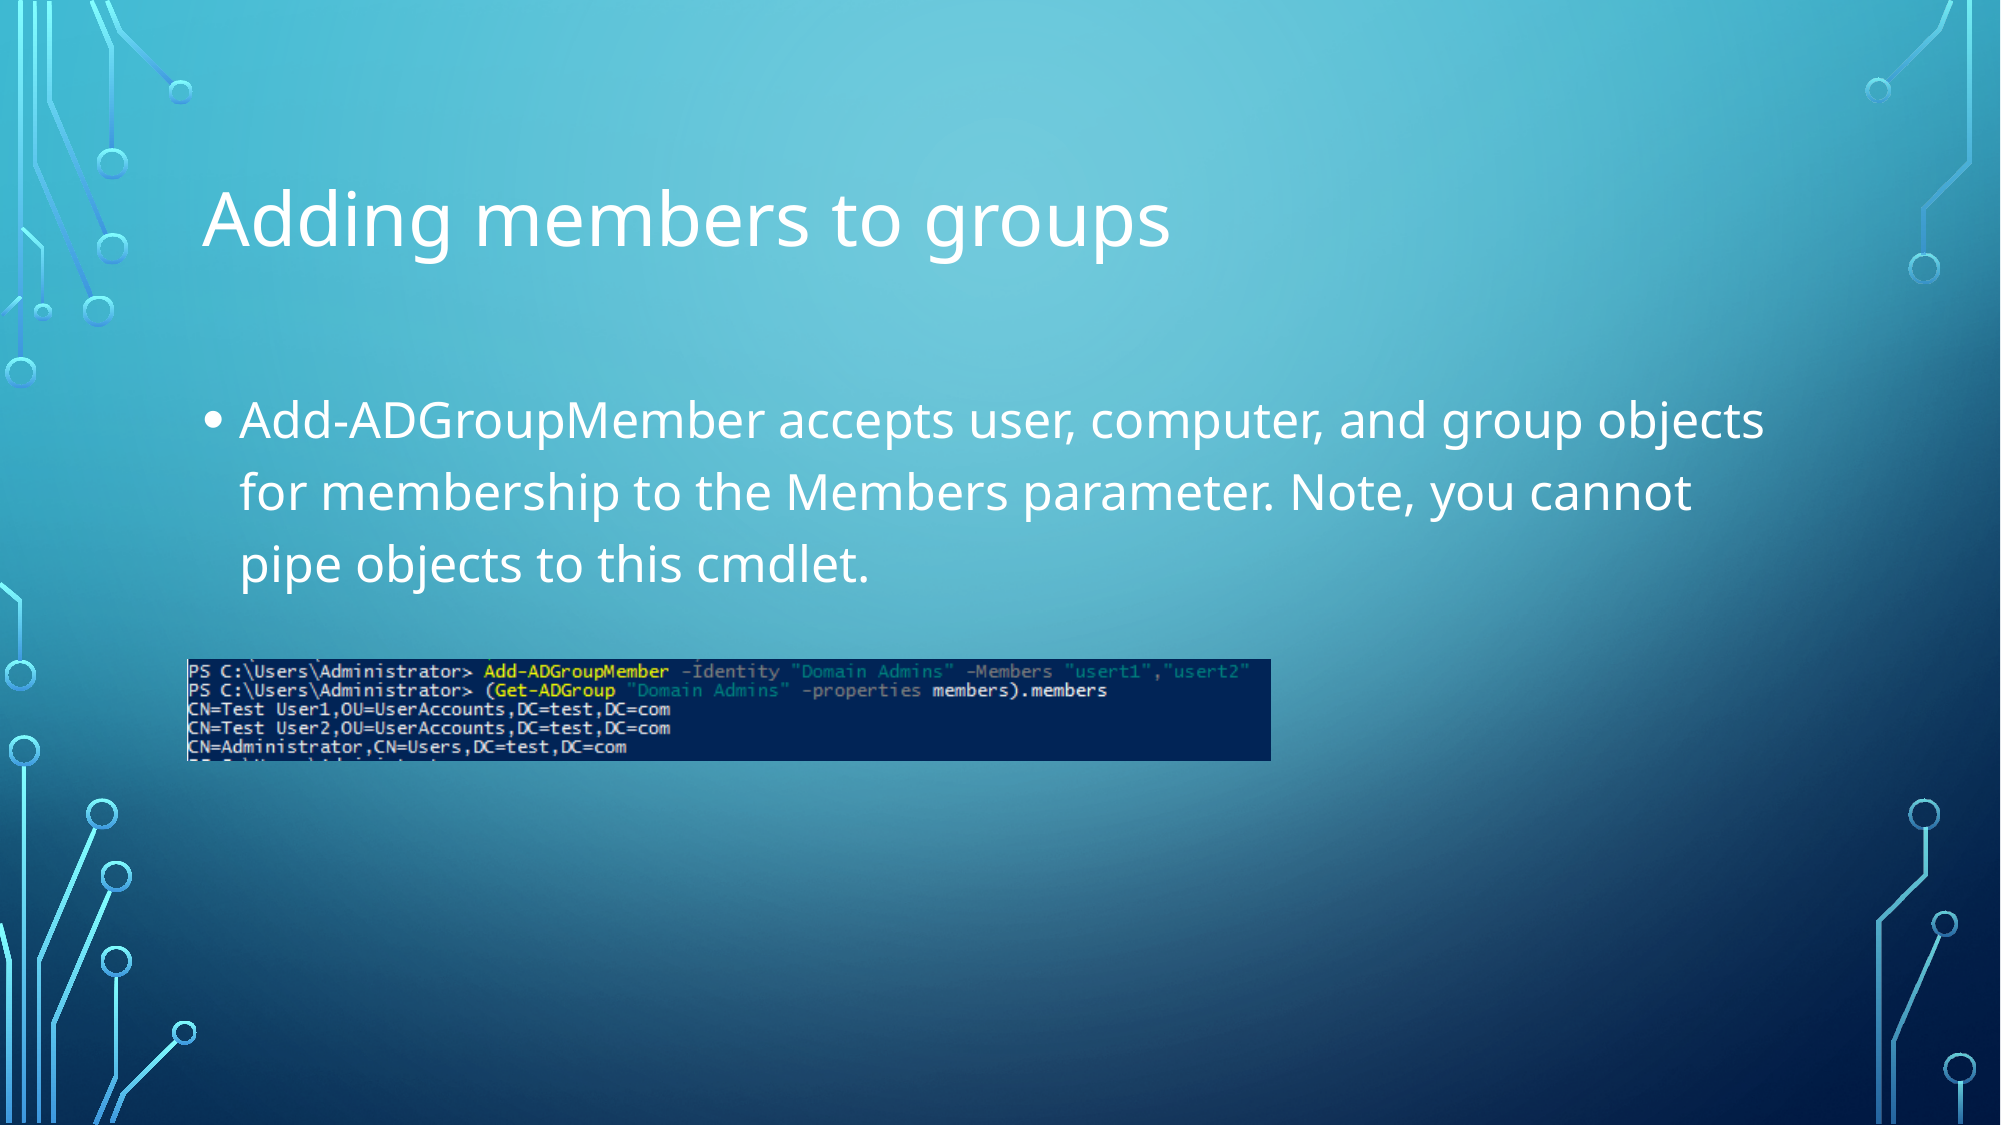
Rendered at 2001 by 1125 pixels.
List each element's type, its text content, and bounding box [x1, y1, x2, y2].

list Add-ADGroupMember accepts user, computer, and group objects for membership to the Members parameter. Note, you cannot pipe objects to this cmdlet. [187, 369, 1813, 950]
picture [186, 659, 1271, 762]
title Adding members to groups [187, 101, 1813, 344]
